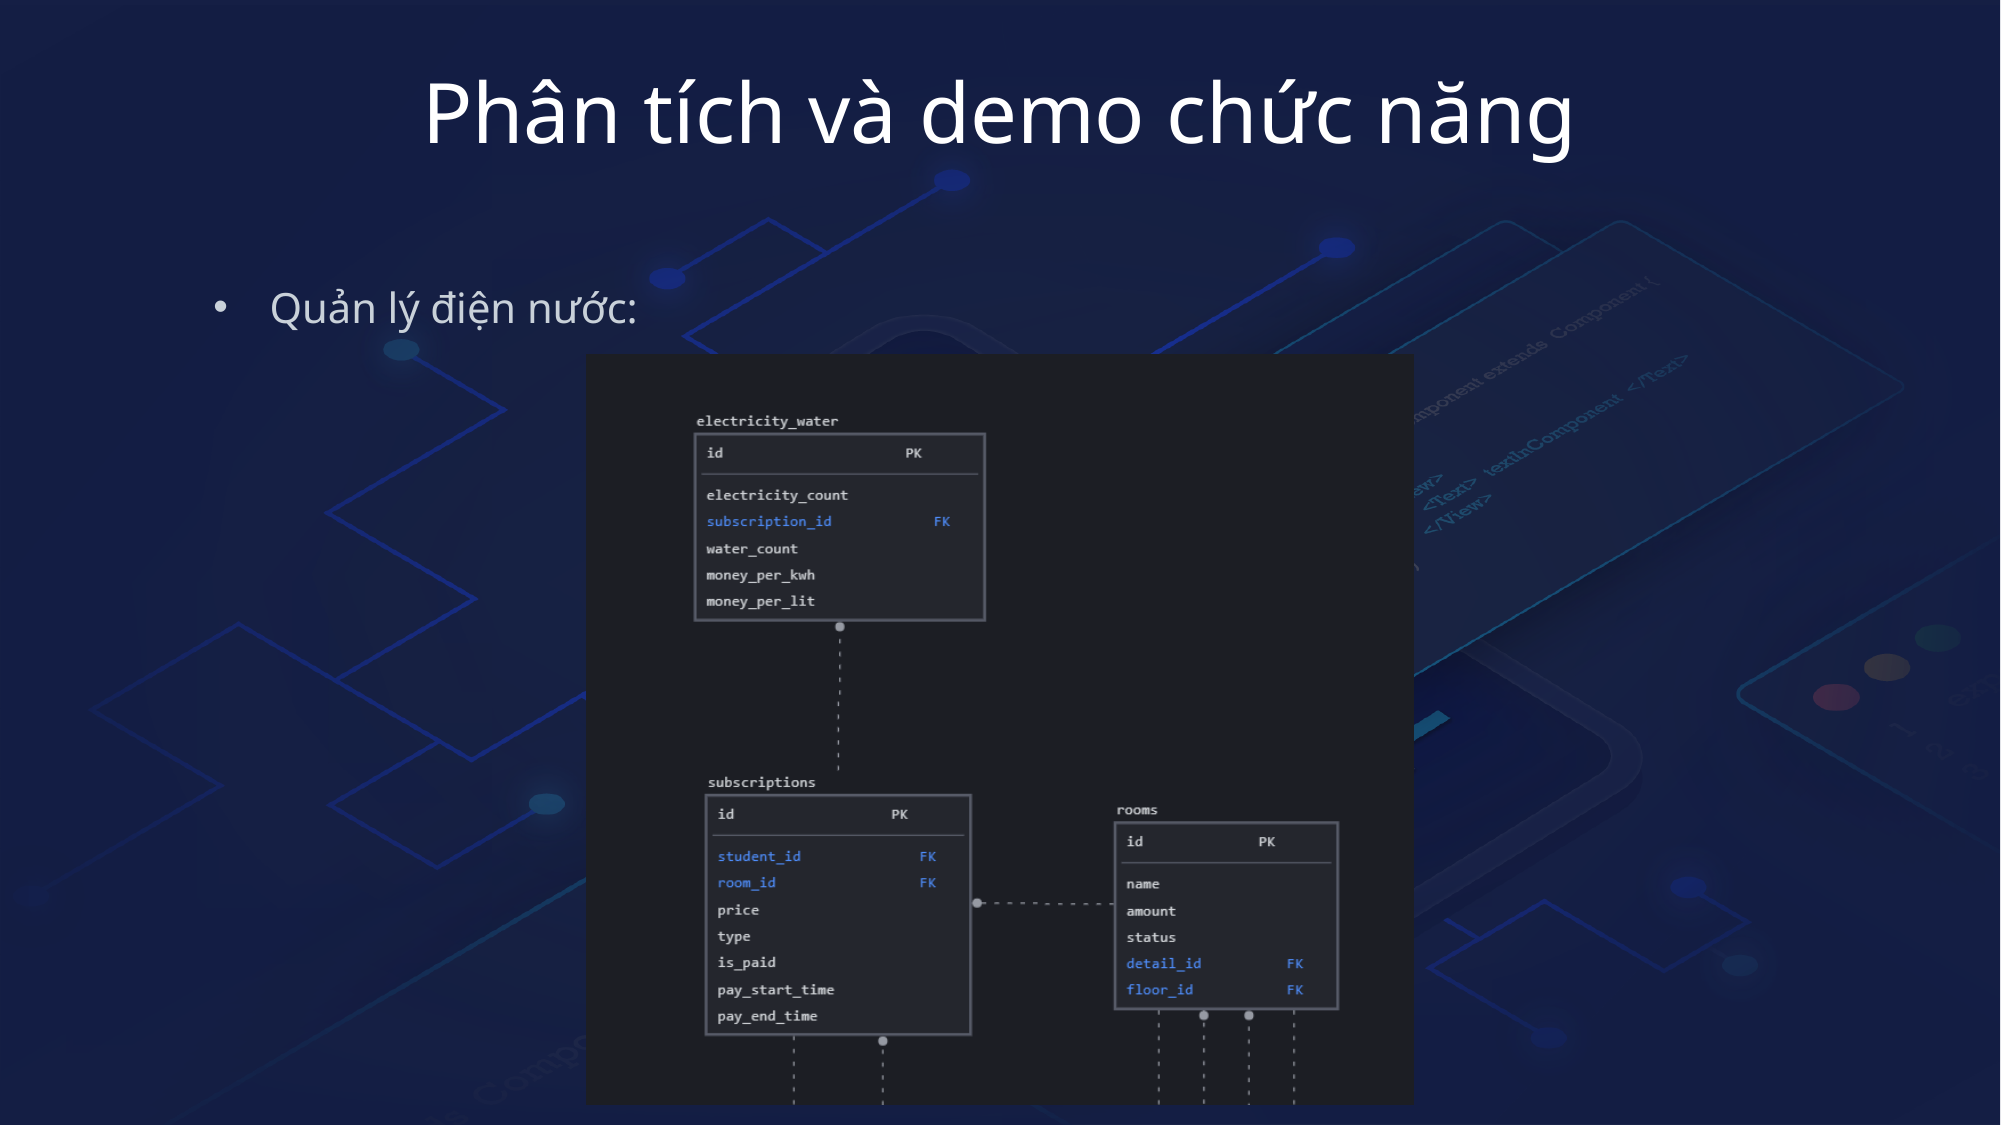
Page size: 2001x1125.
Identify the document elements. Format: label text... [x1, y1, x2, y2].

picture [0, 0, 2001, 1125]
text_box Phân tích và demo chức năng [407, 52, 1593, 168]
text_box Quản lý điện nước: [198, 274, 800, 339]
